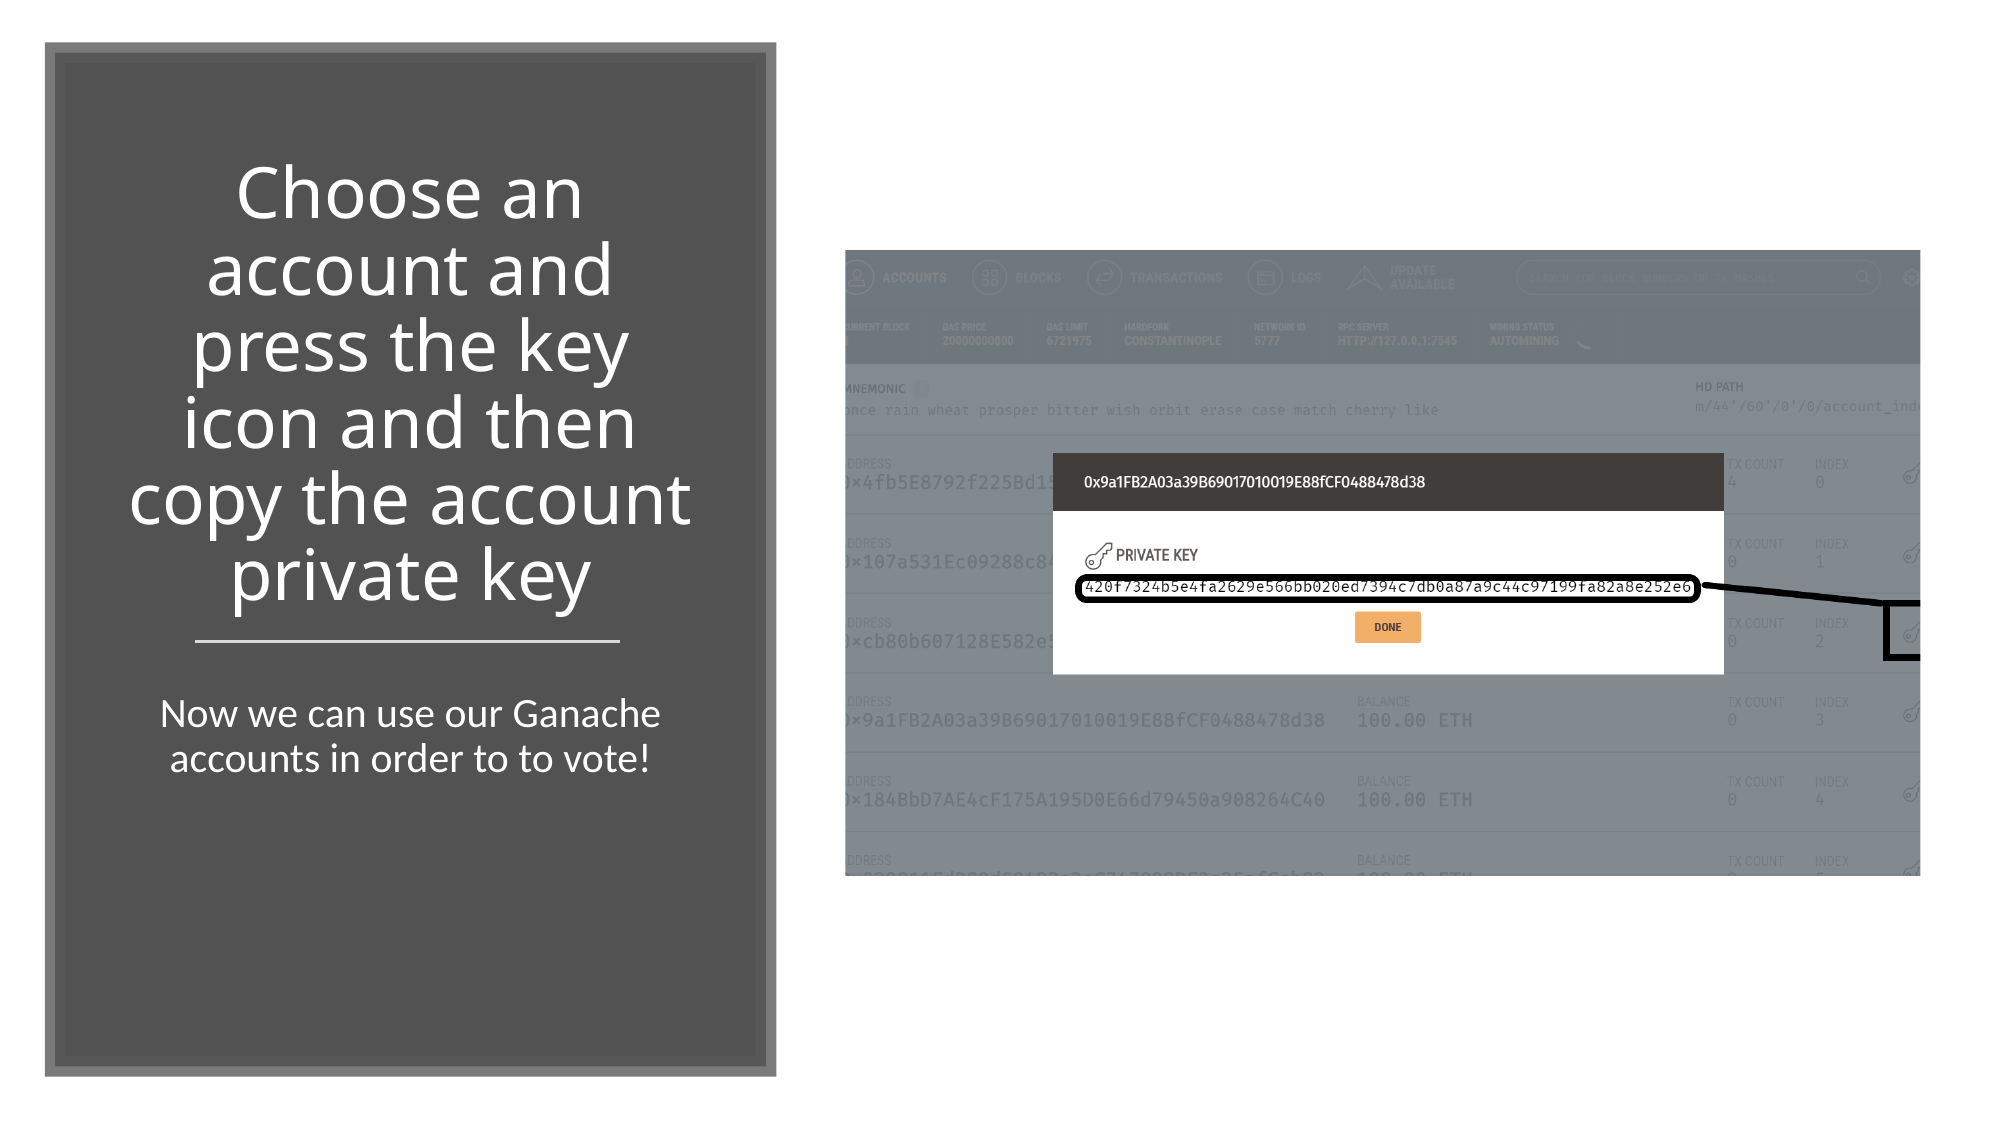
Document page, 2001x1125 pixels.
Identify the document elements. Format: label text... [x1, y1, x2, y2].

text_box [54, 52, 767, 1067]
list Now we can use our Ganache accounts in order to to vote! [110, 684, 711, 935]
picture [845, 250, 1921, 876]
title Choose an account and press the key icon and then copy the account private key [110, 149, 711, 624]
